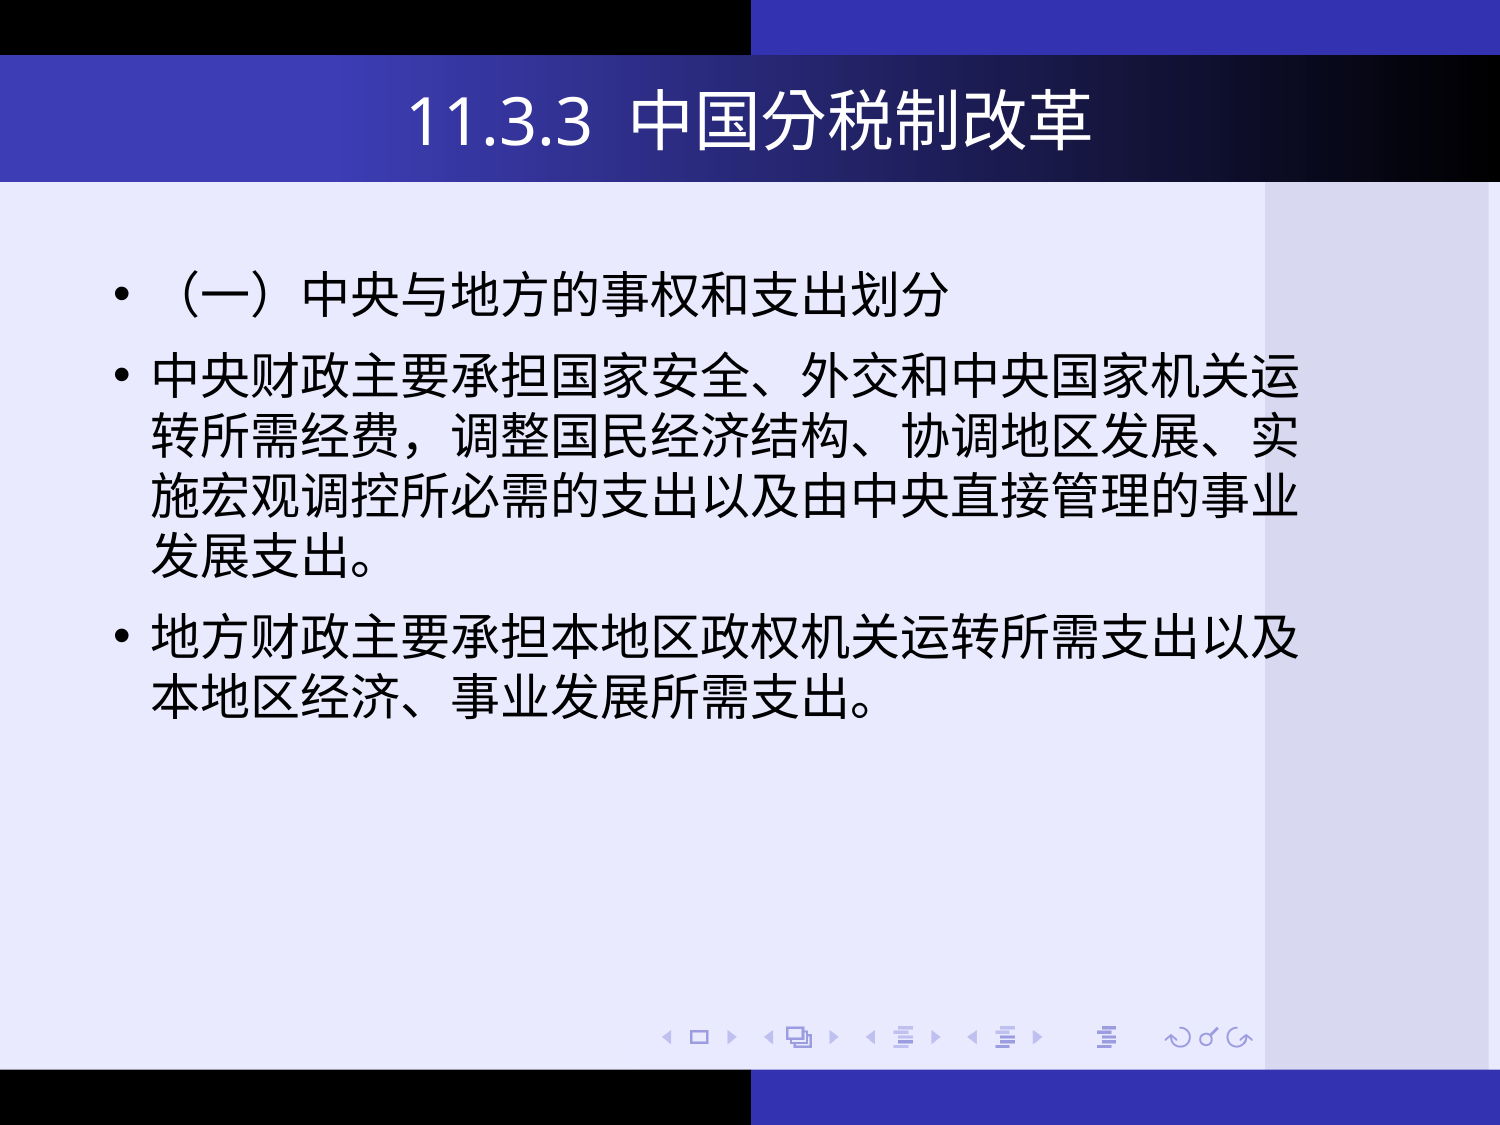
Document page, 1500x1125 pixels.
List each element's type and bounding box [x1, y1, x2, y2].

text_box [0, 0, 1500, 1125]
